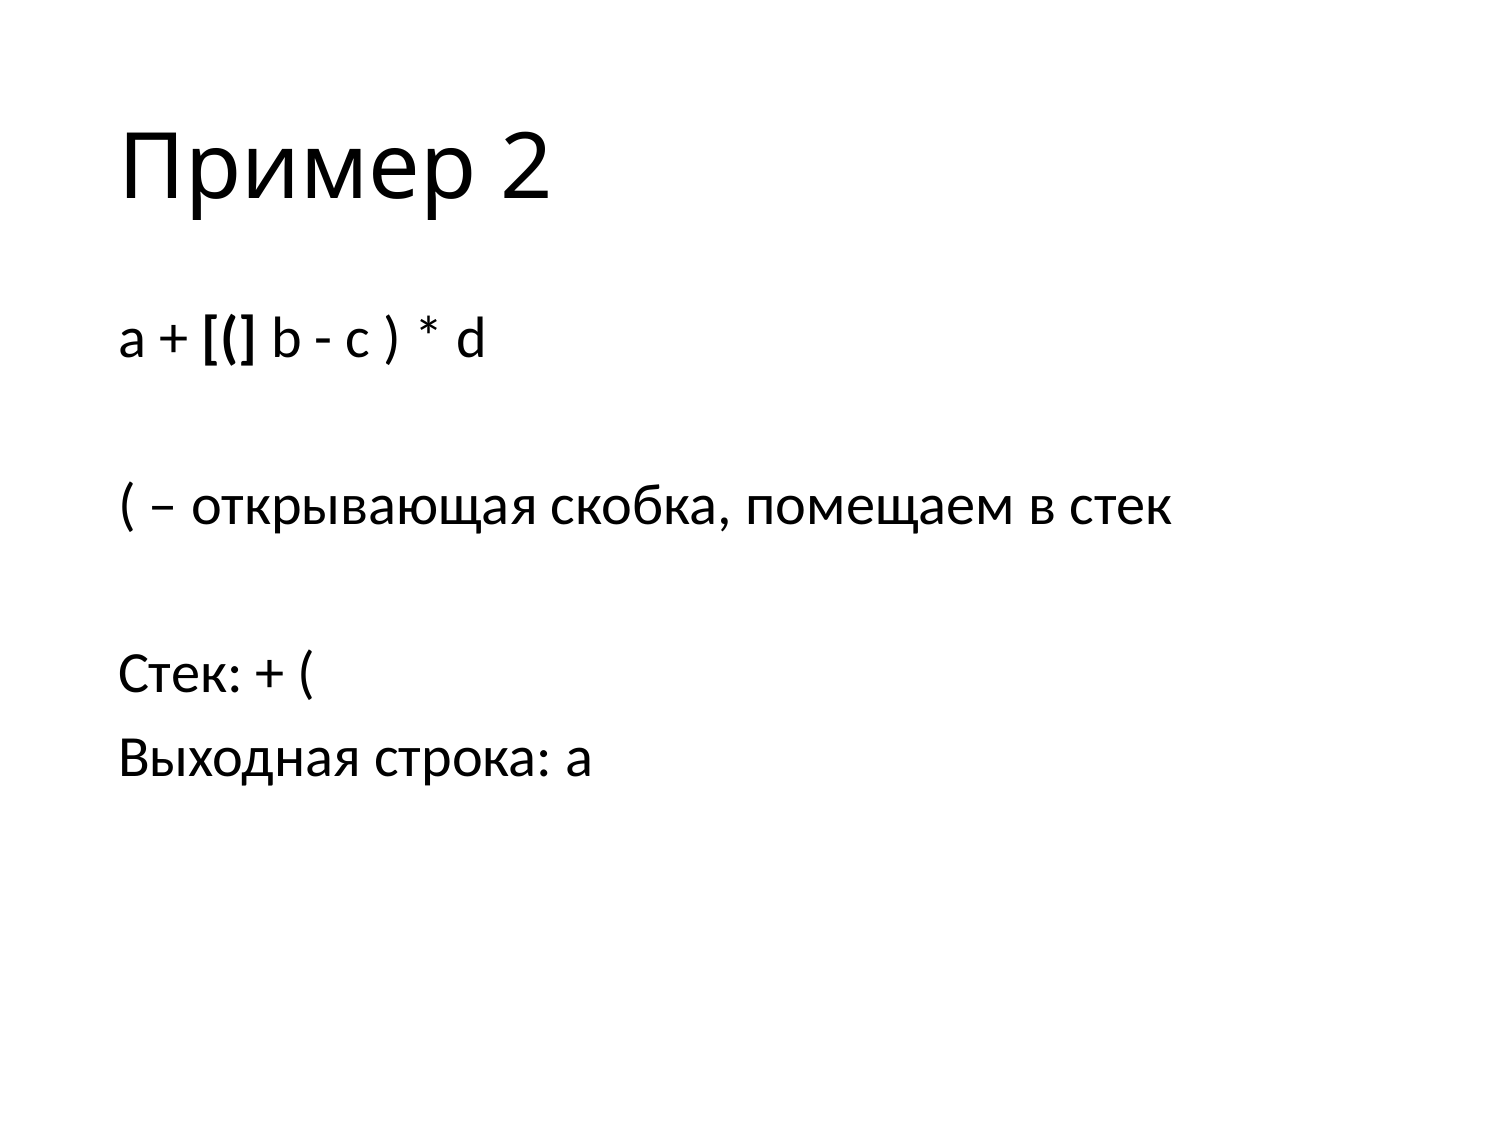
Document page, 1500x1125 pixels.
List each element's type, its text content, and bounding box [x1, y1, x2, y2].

list a + [(] b - c ) * d ( – открывающая скобка, помещаем в стек Стек: + ( Выходная строка: a [103, 299, 1397, 1014]
title Пример 2 [103, 59, 1397, 278]
